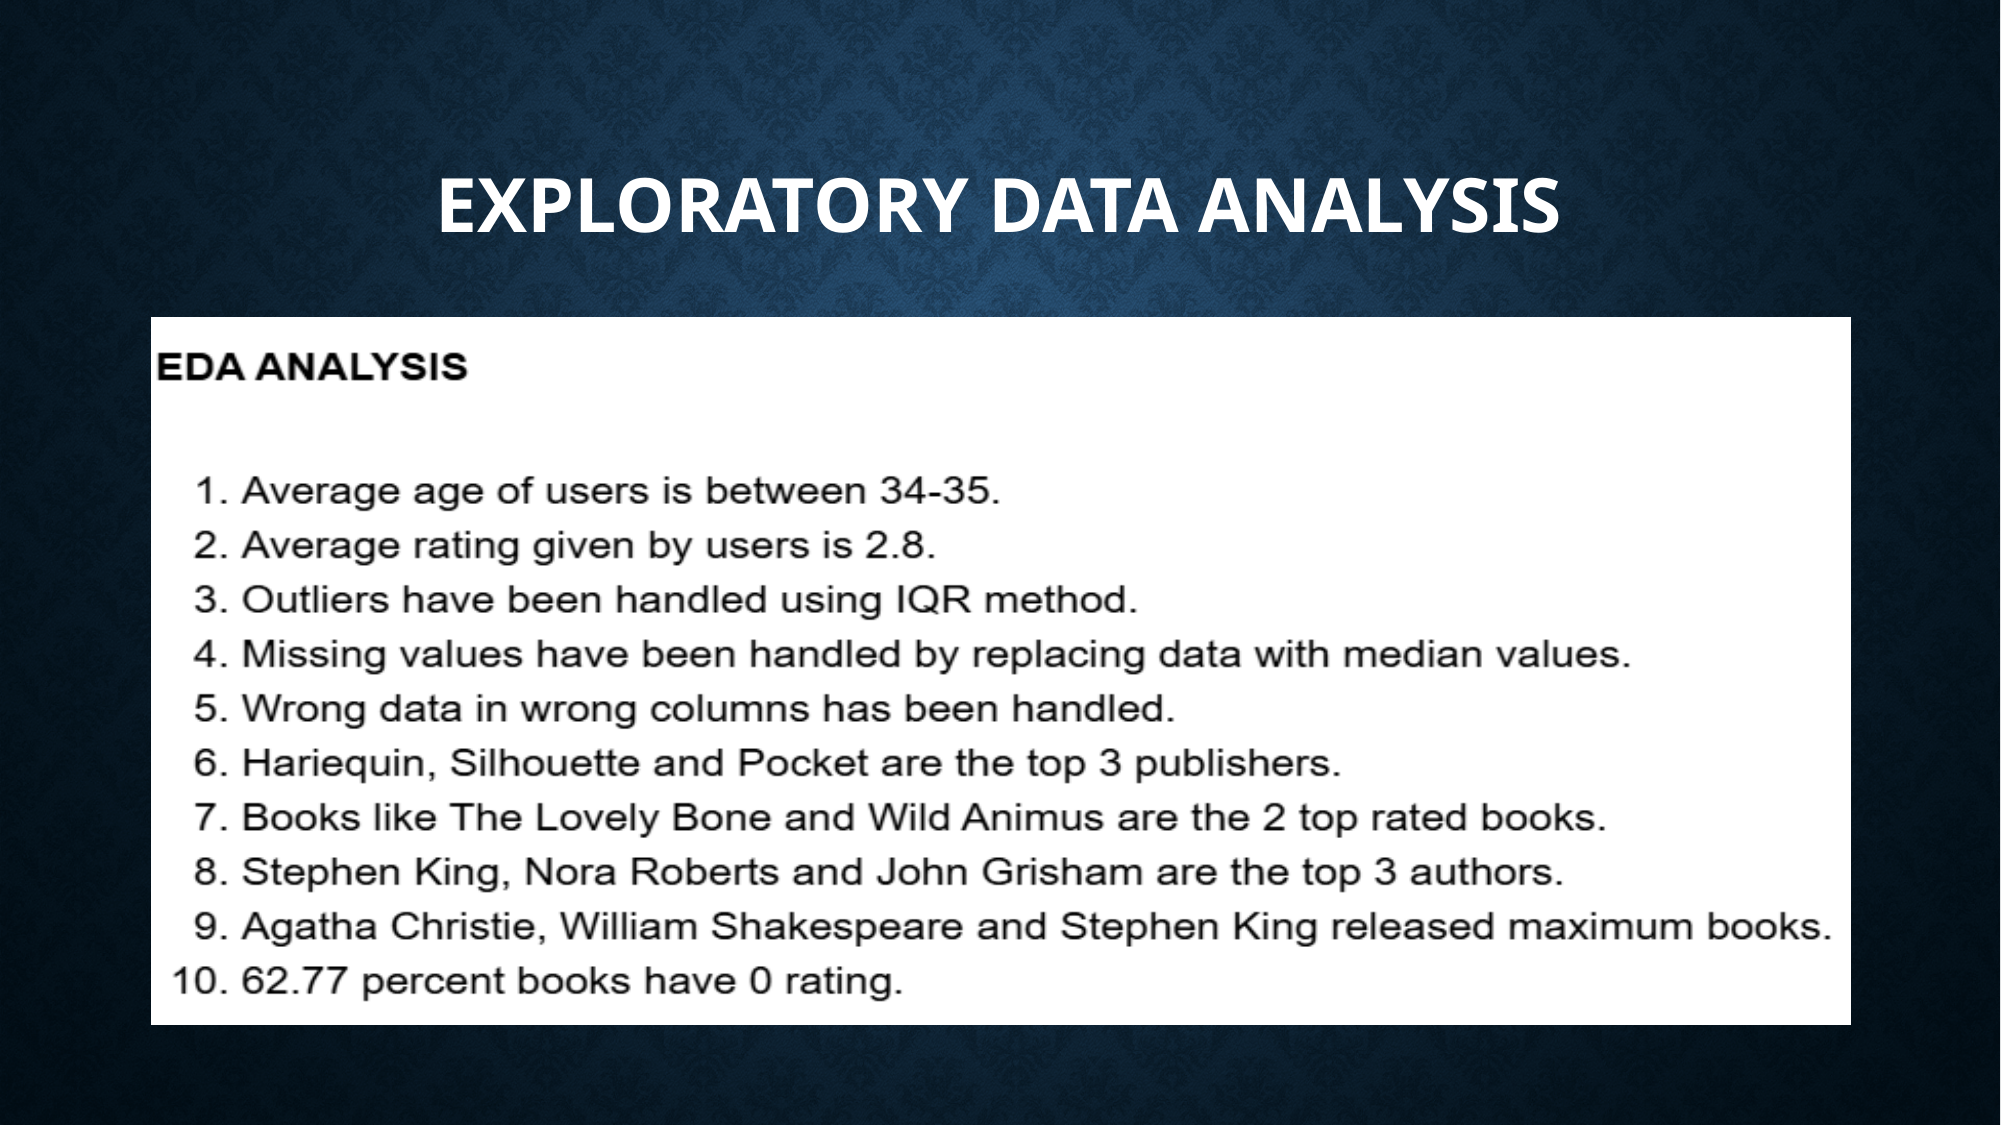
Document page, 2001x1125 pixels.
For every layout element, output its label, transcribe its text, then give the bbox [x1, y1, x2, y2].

title Exploratory data analysis [149, 99, 1849, 318]
picture [151, 317, 1851, 1026]
